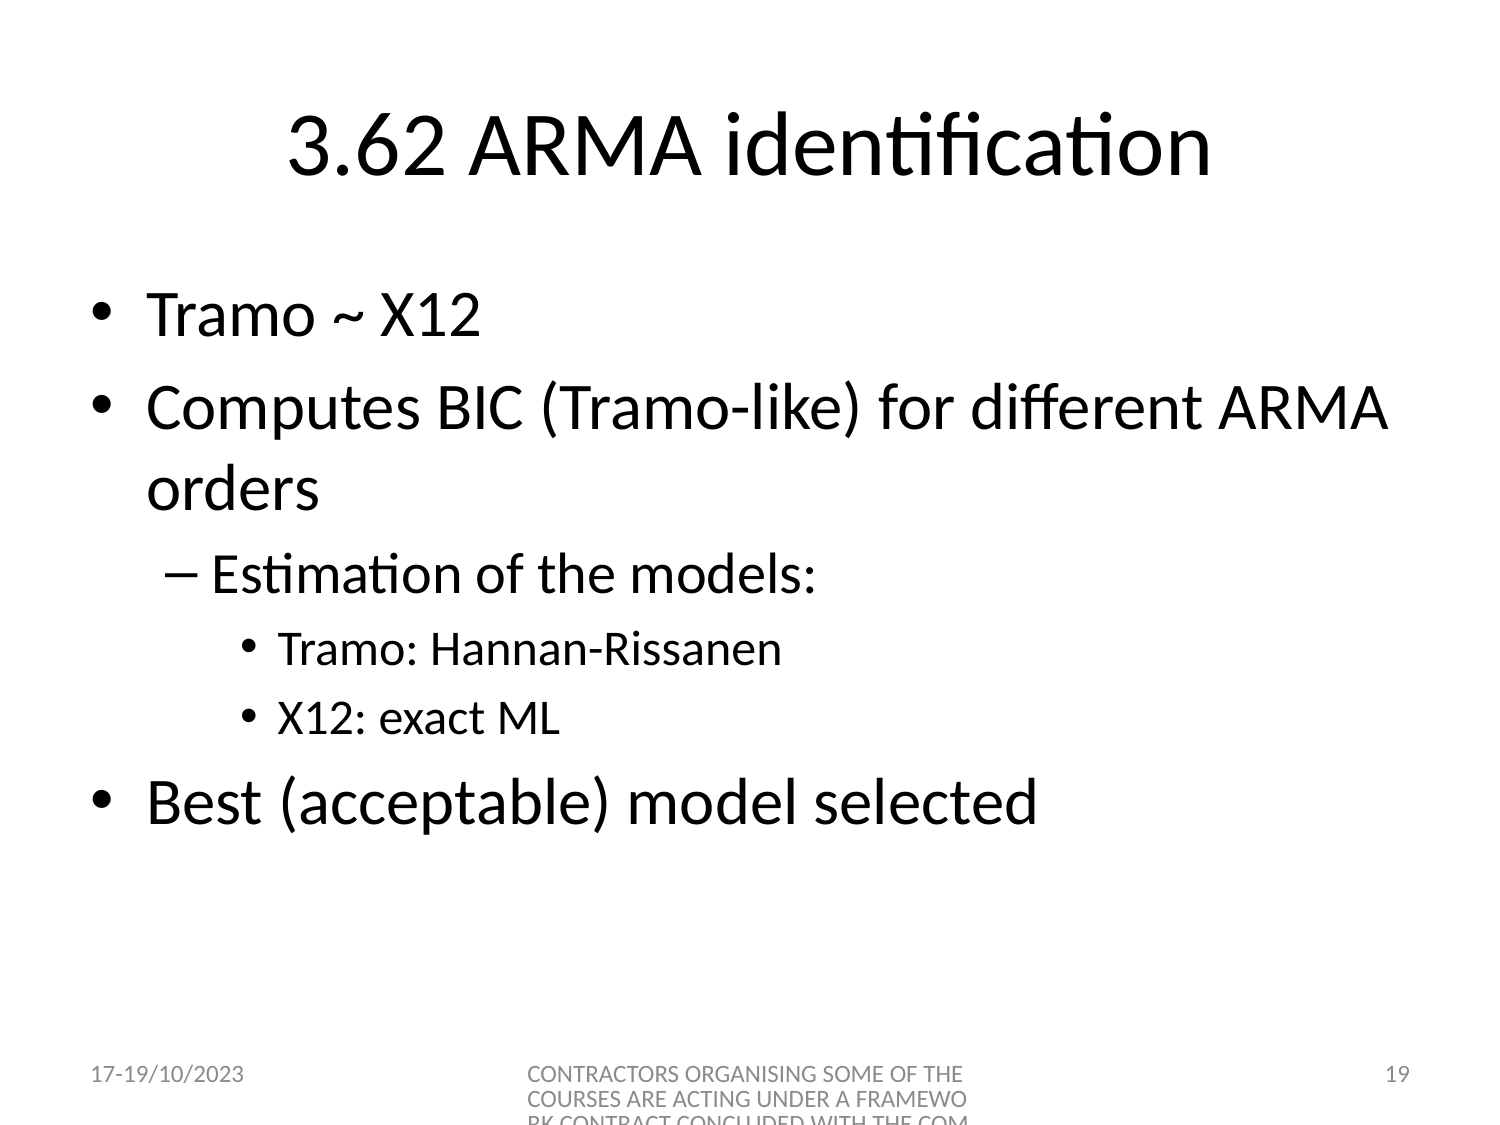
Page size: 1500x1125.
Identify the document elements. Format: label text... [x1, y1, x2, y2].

list Tramo ~ X12 Computes BIC (Tramo-like) for different ARMA orders Estimation of the models: Tramo: Hannan-Rissanen X12: exact ML Best (acceptable) model selected [75, 262, 1425, 1005]
title 3.62 ARMA identification [75, 45, 1425, 233]
footer CONTRACTORS ORGANISING SOME OF THE COURSES ARE ACTING UNDER A FRAMEWORK CONTRACT CONCLUDED WITH THE COMMISSION [512, 1042, 988, 1103]
slide_number 19 [1074, 1042, 1425, 1103]
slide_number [75, 1042, 425, 1103]
